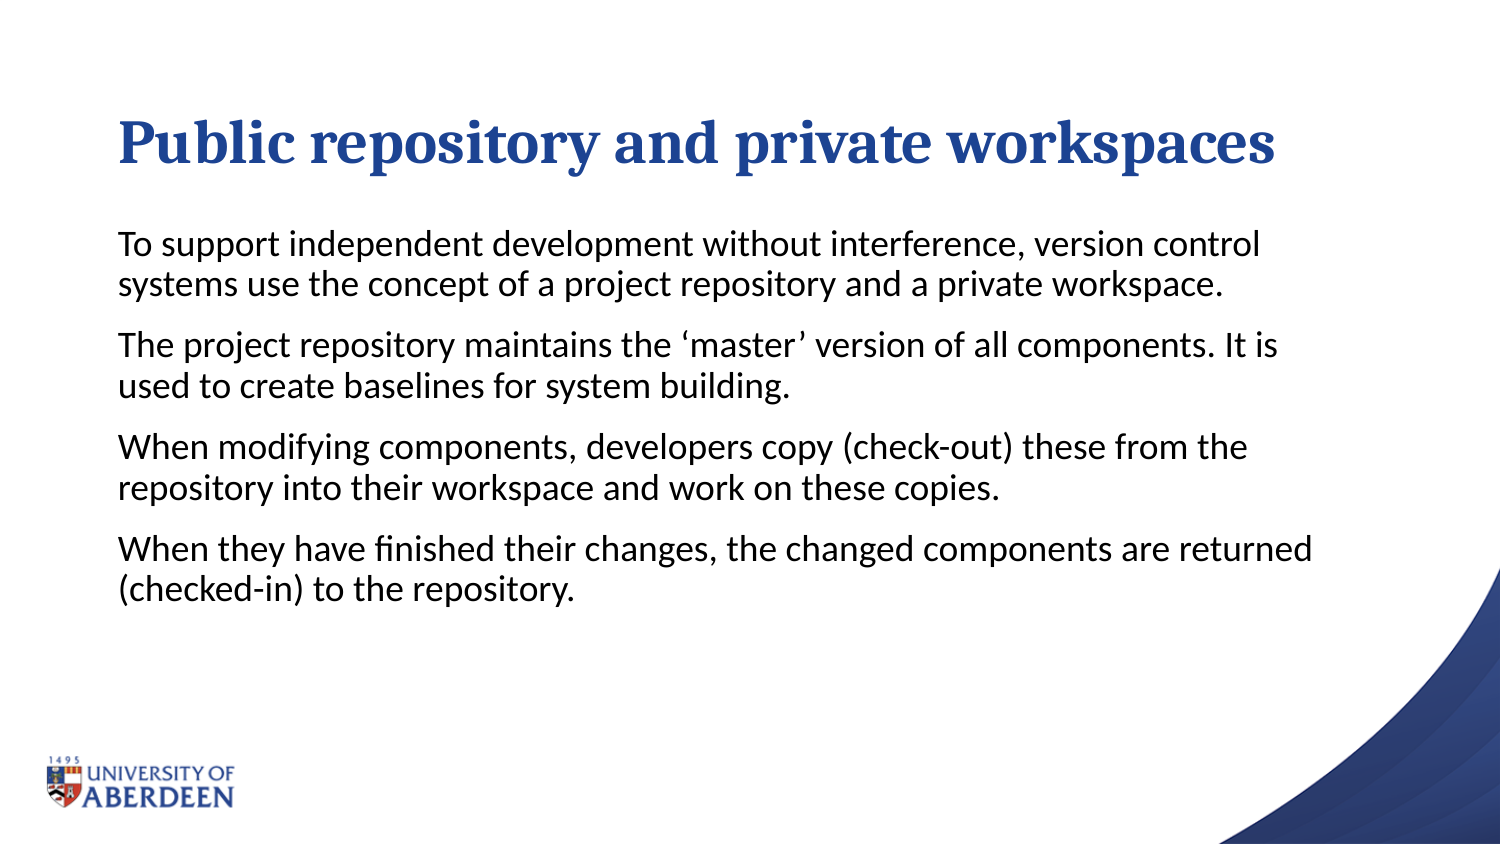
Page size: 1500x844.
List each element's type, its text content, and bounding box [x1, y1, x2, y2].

list To support independent development without interference, version control systems use the concept of a project repository and a private workspace. The project repository maintains the ‘master’ version of all components. It is used to create baselines for system building. When modifying components, developers copy (check-out) these from the repository into their workspace and work on these copies. When they have finished their changes, the changed components are returned (checked-in) to the repository. [103, 216, 1372, 707]
picture [0, 0, 1500, 844]
title Public repository and private workspaces [103, 91, 1372, 196]
